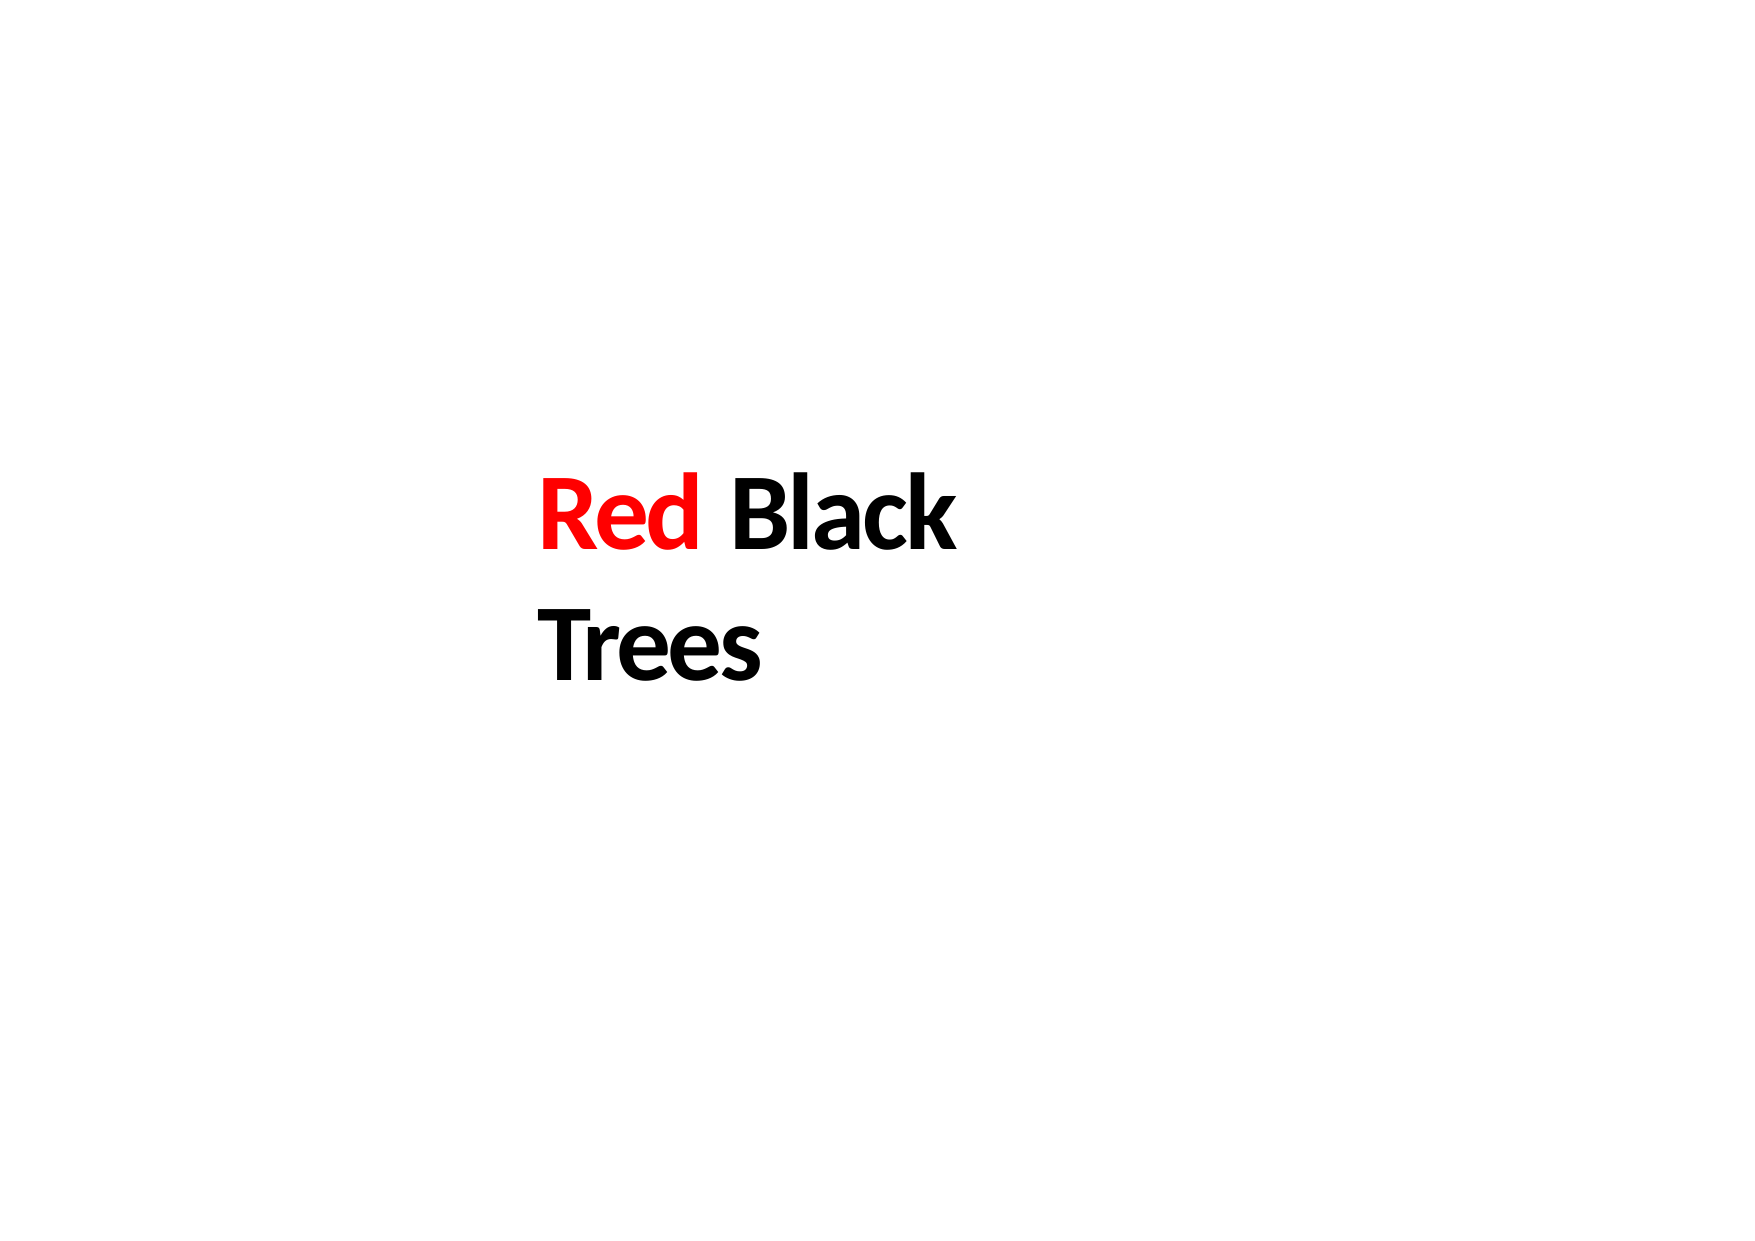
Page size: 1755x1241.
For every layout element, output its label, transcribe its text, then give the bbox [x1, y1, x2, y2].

text_box Red Black Trees [535, 437, 1208, 703]
